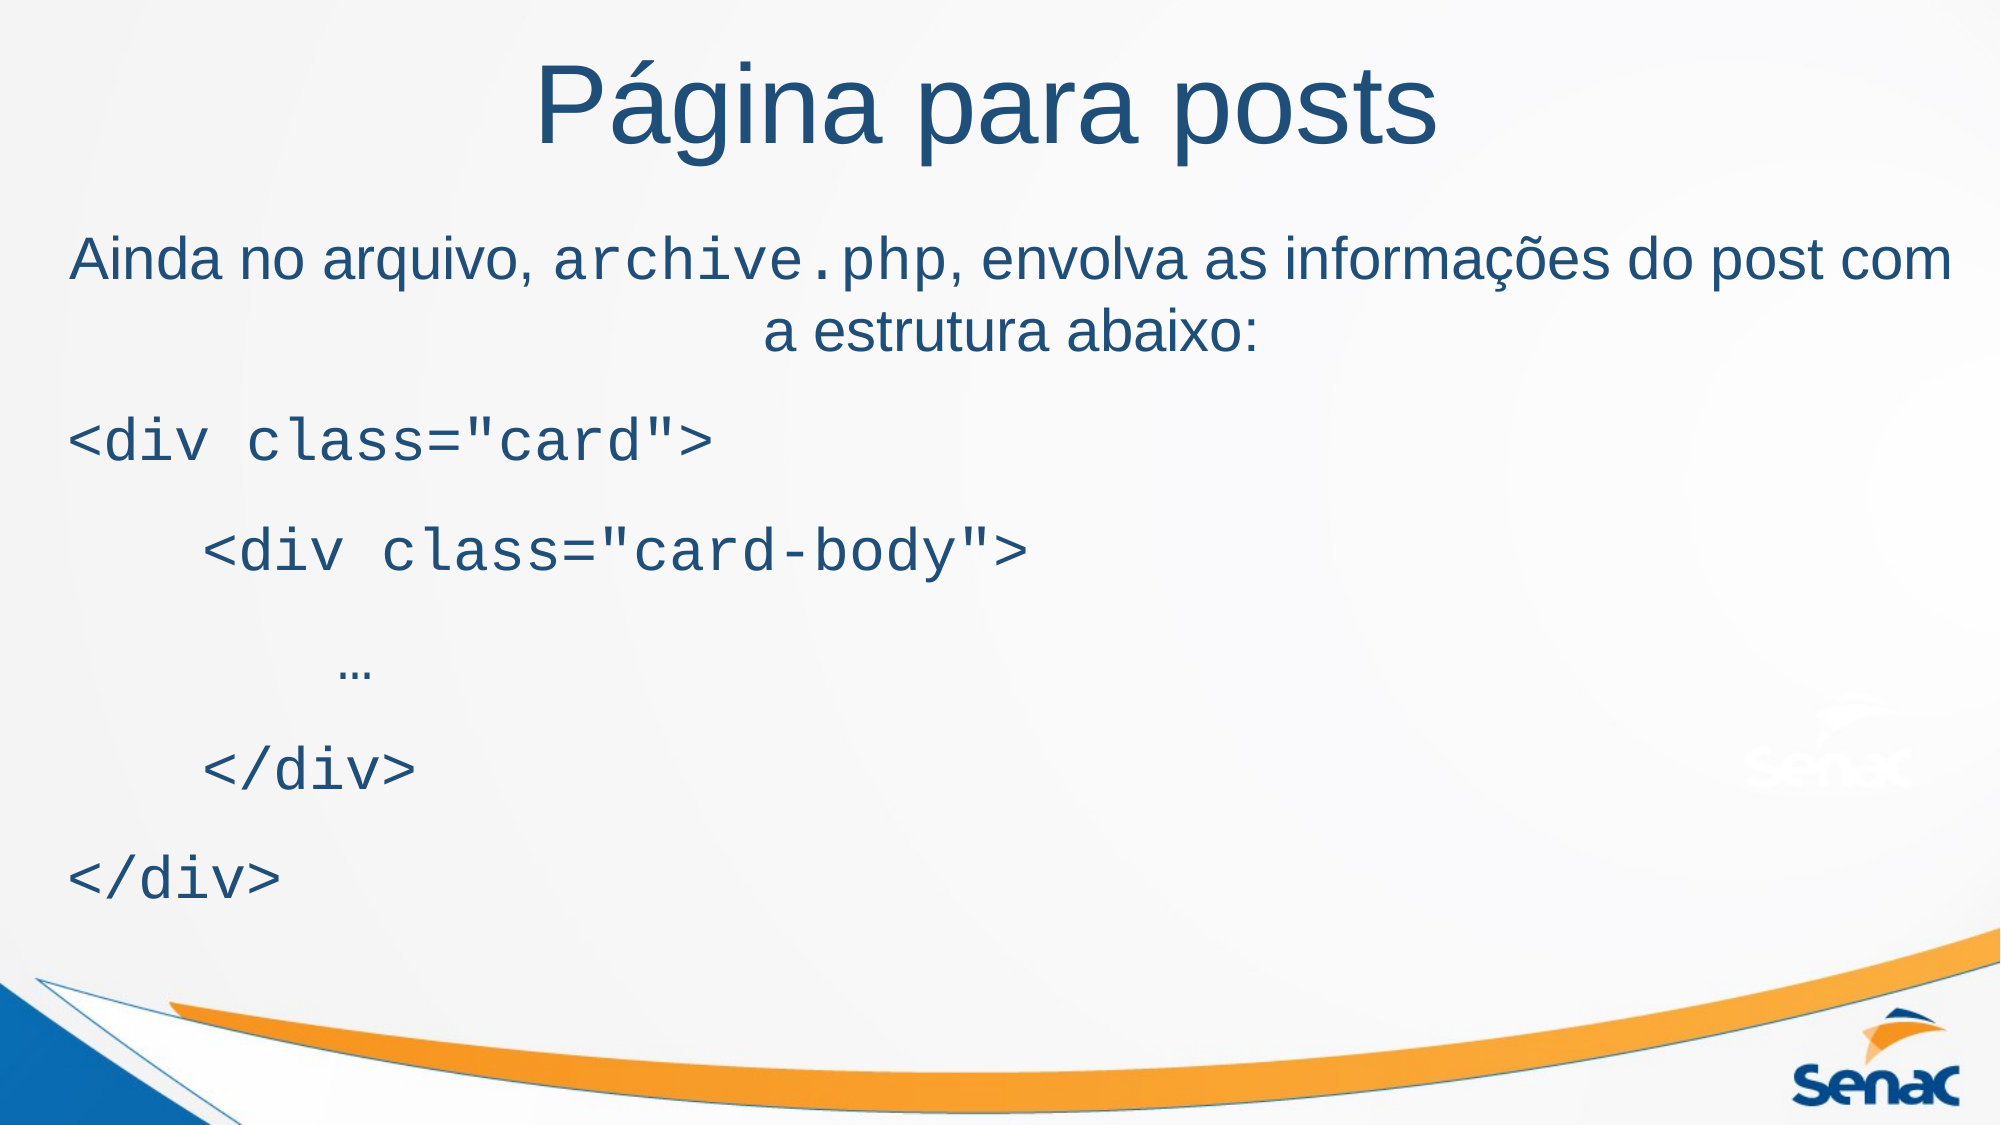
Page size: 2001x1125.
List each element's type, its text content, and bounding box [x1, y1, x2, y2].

list Ainda no arquivo, archive.php, envolva as informações do post com a estrutura abaixo: <div class="card"> <div class="card-body"> … </div> </div> [52, 211, 1973, 926]
picture [0, 0, 2001, 1125]
title Página para posts [0, 36, 1973, 178]
